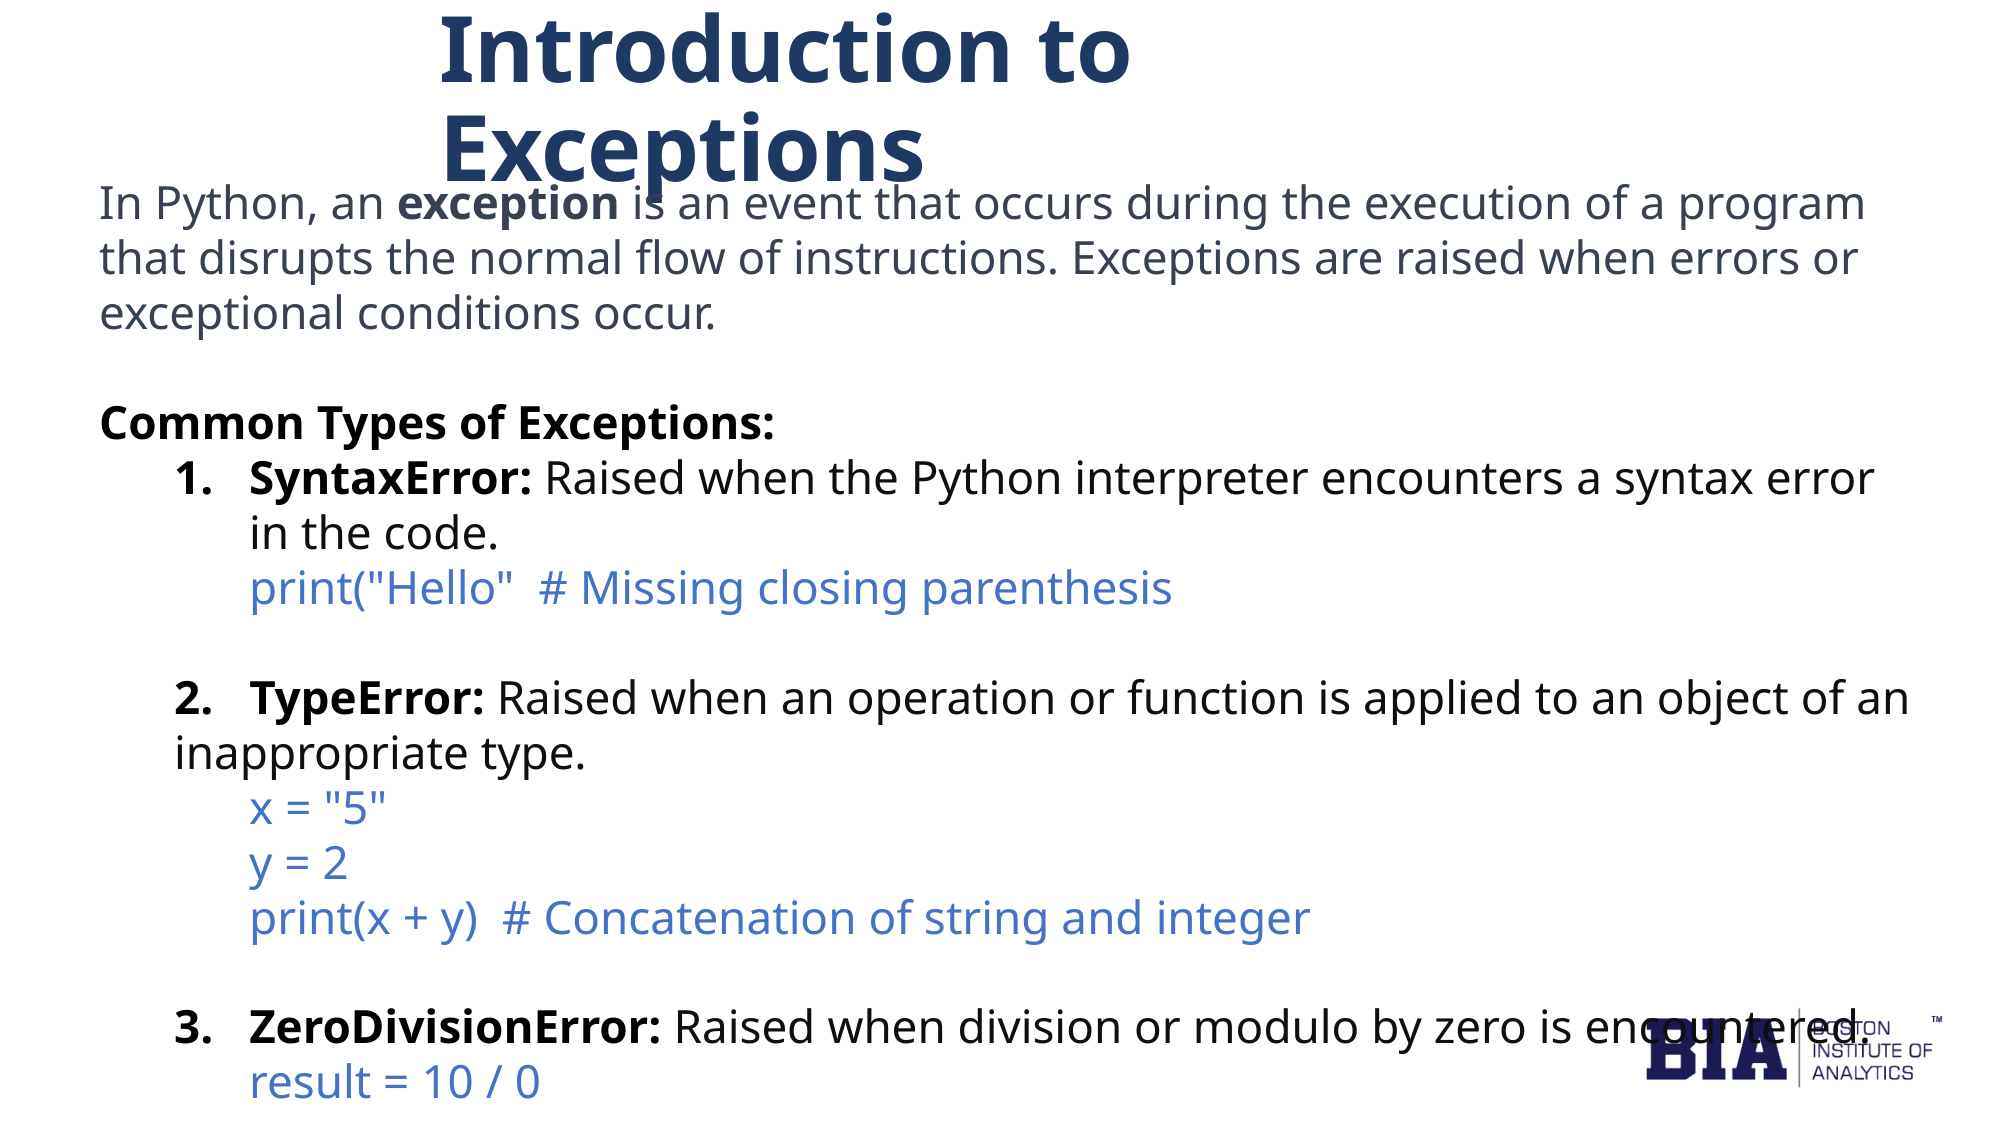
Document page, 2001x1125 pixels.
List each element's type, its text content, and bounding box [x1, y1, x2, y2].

picture [1624, 1000, 1957, 1095]
text_box In Python, an exception is an event that occurs during the execution of a program that disrupts the normal flow of instructions. Exceptions are raised when errors or exceptional conditions occur. Common Types of Exceptions: SyntaxError: Raised when the Python interpreter encounters a syntax error in the code. print("Hello" # Missing closing parenthesis 2. TypeError: Raised when an operation or function is applied to an object of an inappropriate type. x = "5" y = 2 print(x + y) # Concatenation of string and integer 3. ZeroDivisionError: Raised when division or modulo by zero is encountered. result = 10 / 0 [84, 166, 1941, 1116]
text_box Introduction to Exceptions [437, 1, 1588, 166]
